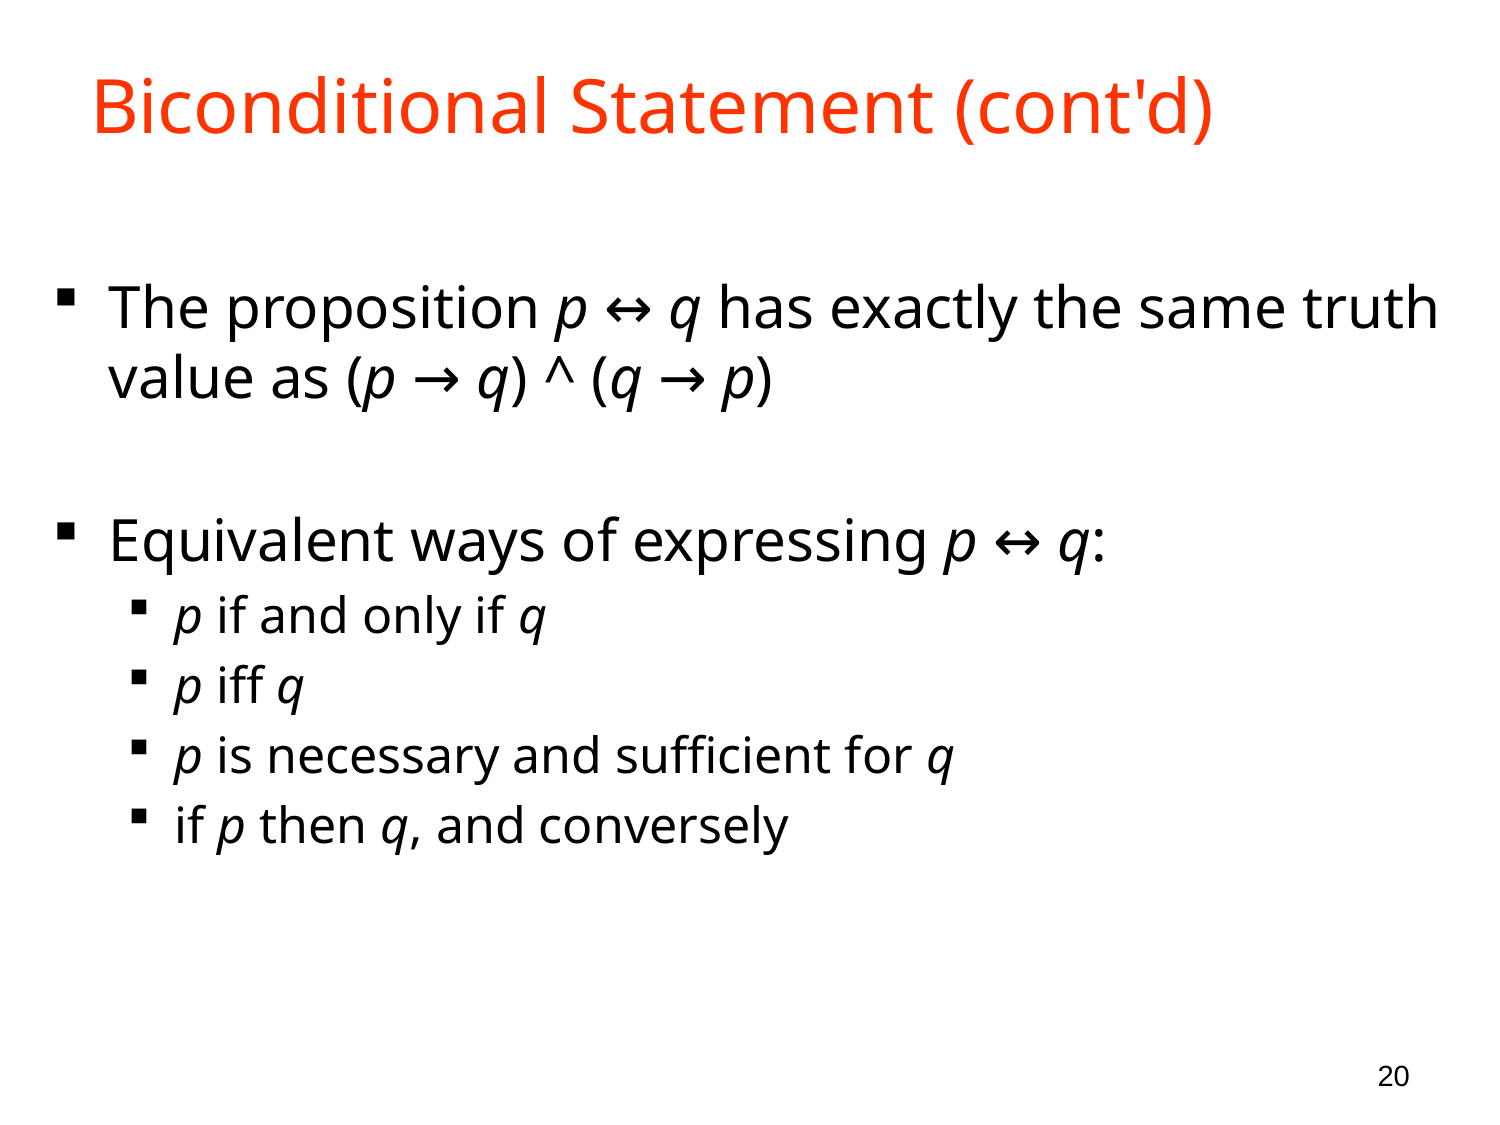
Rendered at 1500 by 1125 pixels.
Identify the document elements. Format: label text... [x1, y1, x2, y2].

list The proposition p ↔ q has exactly the same truth value as (p → q) ^ (q → p) Equivalent ways of expressing p ↔ q: p if and only if q p iff q p is necessary and sufficient for q if p then q, and conversely [37, 262, 1463, 963]
title Biconditional Statement (cont'd) [75, 45, 1450, 163]
slide_number 20 [1074, 1049, 1426, 1103]
